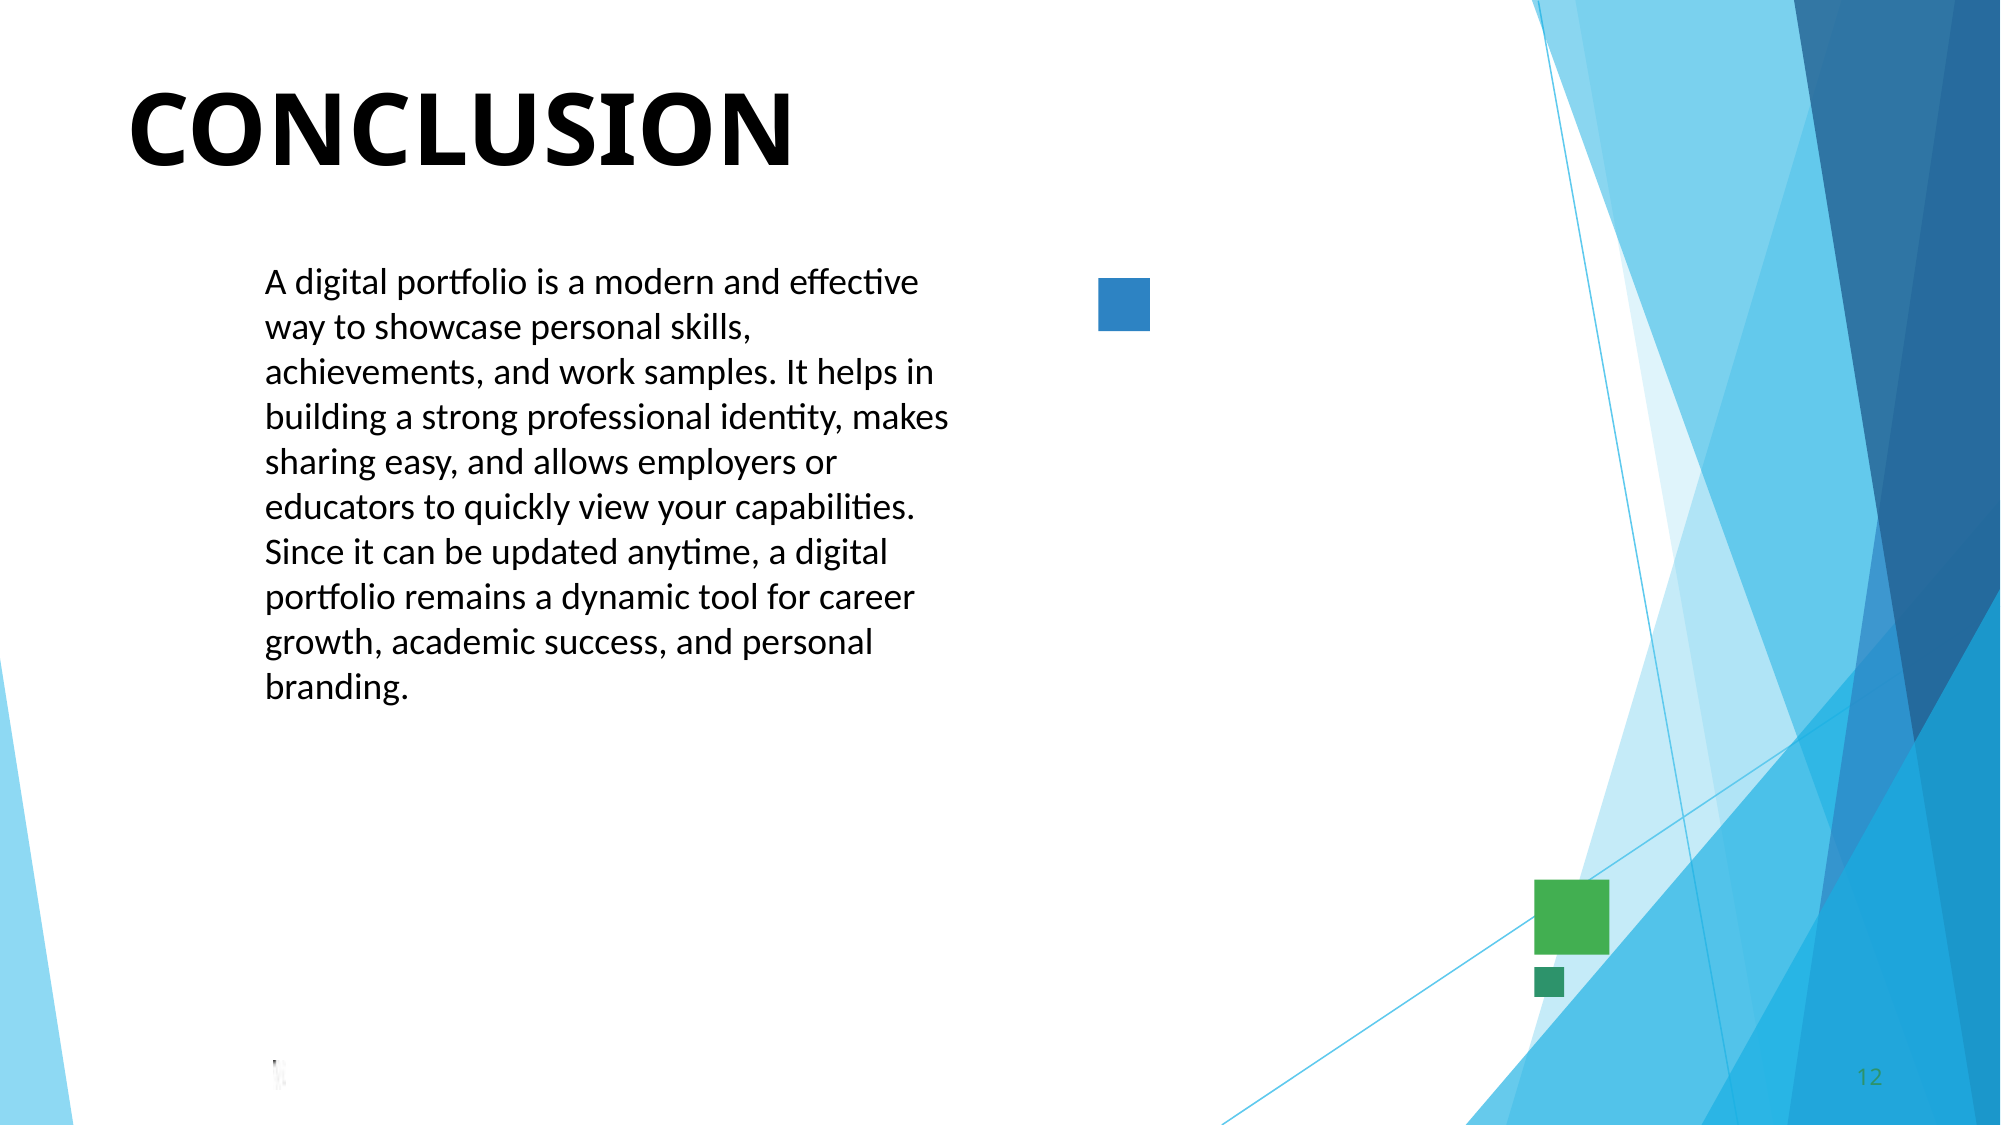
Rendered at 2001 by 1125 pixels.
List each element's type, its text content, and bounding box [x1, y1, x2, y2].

text_box 12 [1849, 1061, 1888, 1095]
text_box [1534, 967, 1565, 997]
text_box [1534, 879, 1610, 955]
title CONCLUSION [123, 63, 875, 254]
picture [273, 1060, 287, 1091]
text_box [1098, 278, 1150, 332]
text_box A digital portfolio is a modern and effective way to showcase personal skills, achievements, and work samples. It helps in building a strong professional identity, makes sharing easy, and allows employers or educators to quickly view your capabilities. Since it can be updated anytime, a digital portfolio remains a dynamic tool for career growth, academic success, and personal branding. [249, 249, 975, 715]
